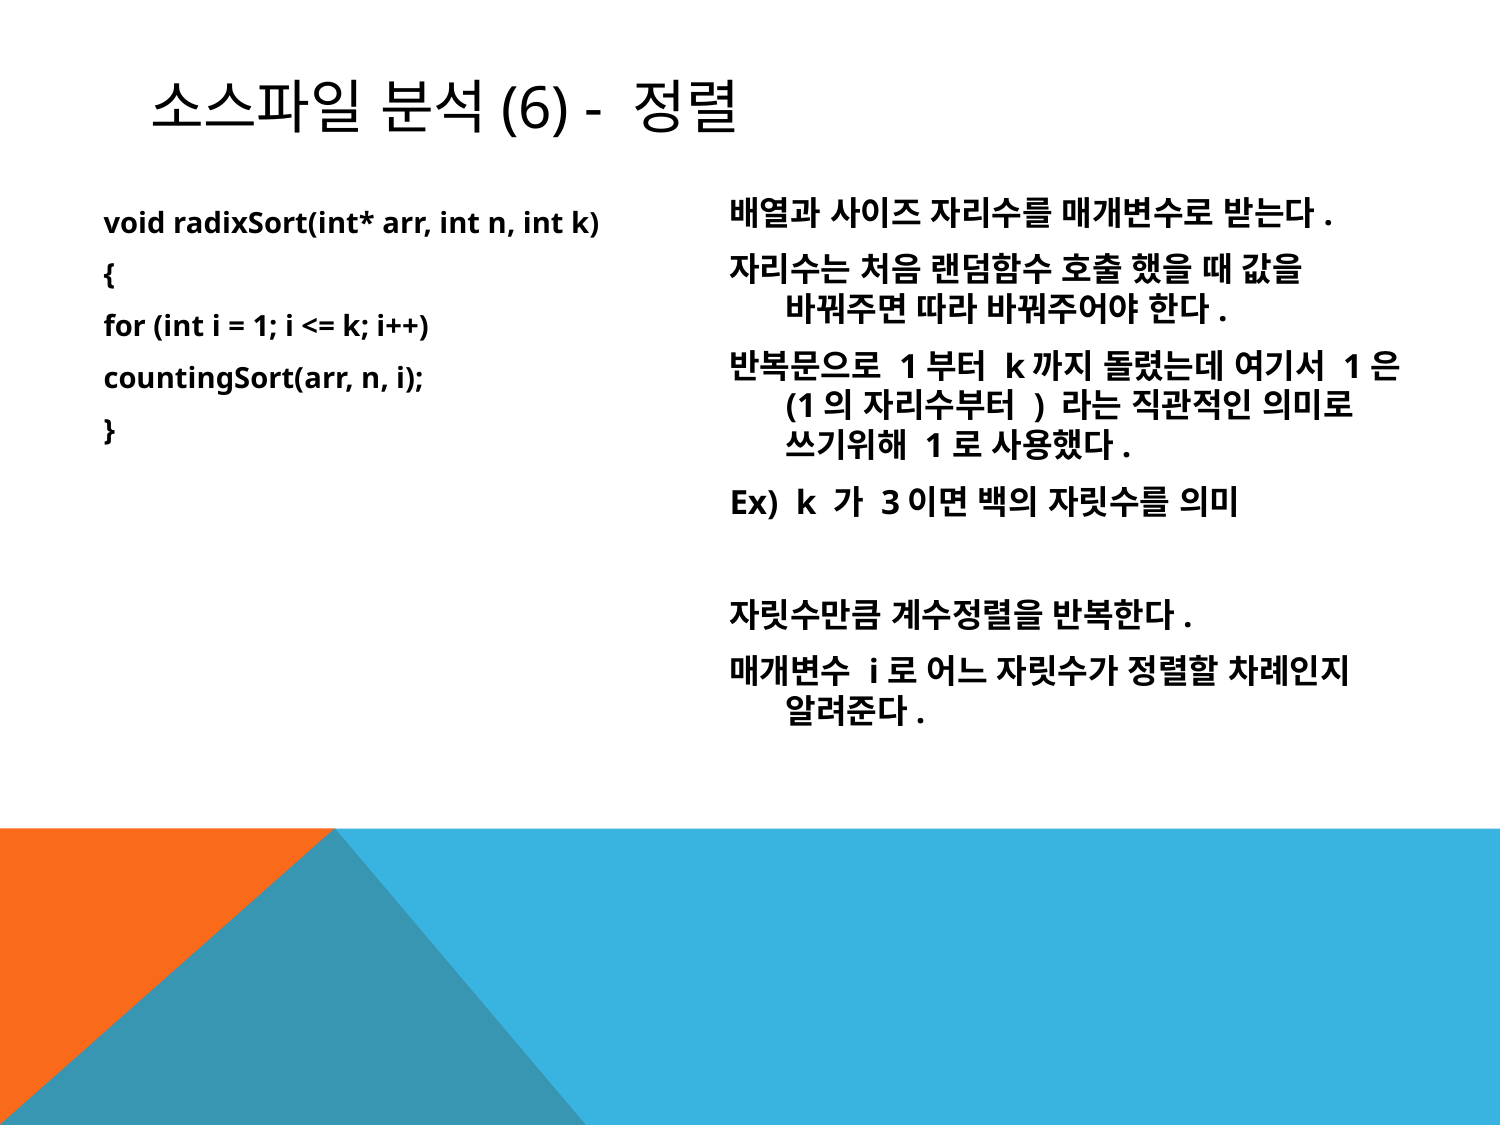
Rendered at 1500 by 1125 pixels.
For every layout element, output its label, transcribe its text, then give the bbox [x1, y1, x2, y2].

list void radixSort(int* arr, int n, int k) { for (int i = 1; i <= k; i++) countingSort(arr, n, i); } [88, 196, 656, 1038]
title 소스파일 분석(6) - 정렬 [135, 60, 1369, 150]
list 배열과 사이즈 자리수를 매개변수로 받는다. 자리수는 처음 랜덤함수 호출 했을 때 값을 바꿔주면 따라 바꿔주어야 한다. 반복문으로 1부터 k까지 돌렸는데 여기서 1은 (1의 자리수부터 ) 라는 직관적인 의미로 쓰기위해 1로 사용했다. Ex) k 가 3이면 백의 자릿수를 의미 자릿수만큼 계수정렬을 반복한다. 매개변수 i로 어느 자릿수가 정렬할 차례인지 알려준다. [714, 184, 1436, 1047]
